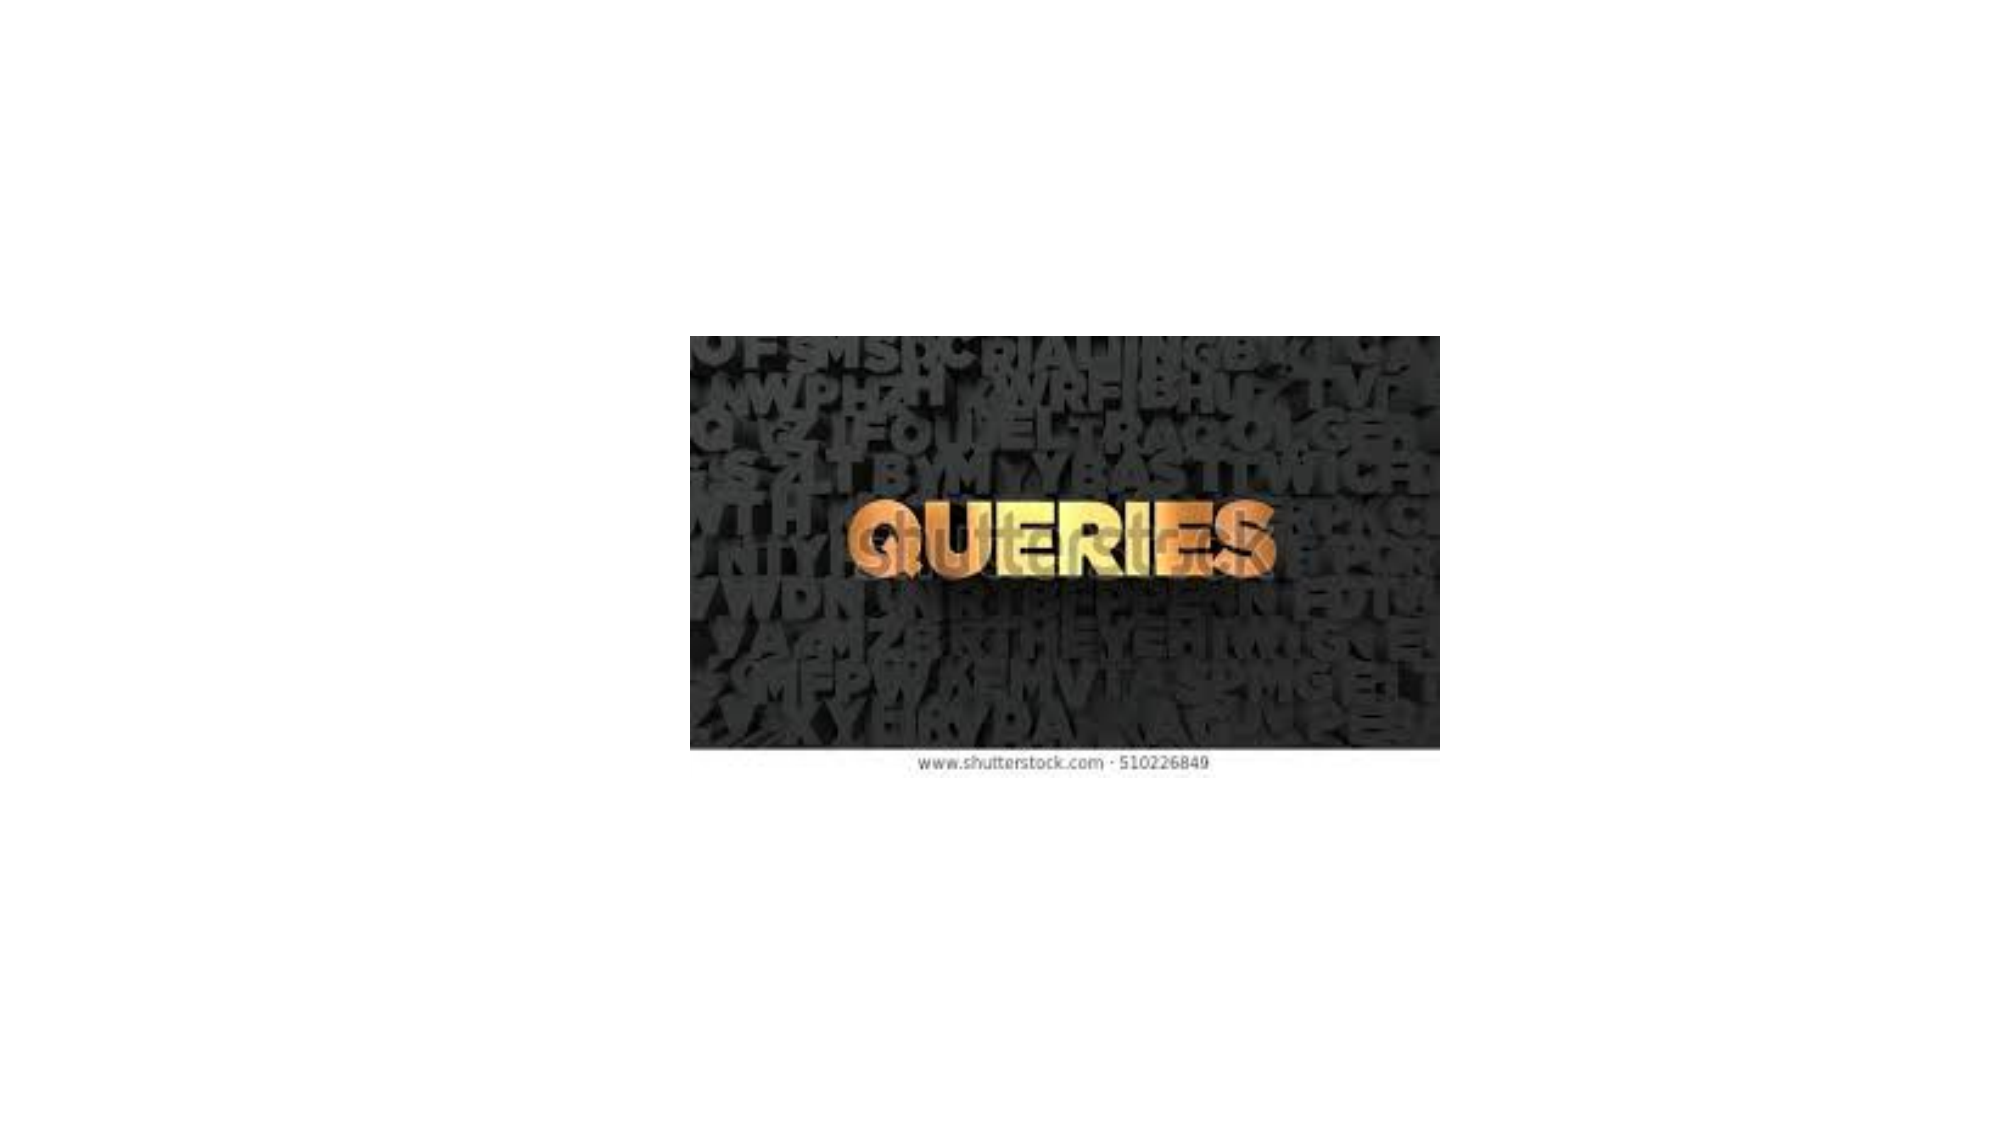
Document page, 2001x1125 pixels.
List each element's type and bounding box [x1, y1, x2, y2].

picture [690, 336, 1440, 778]
